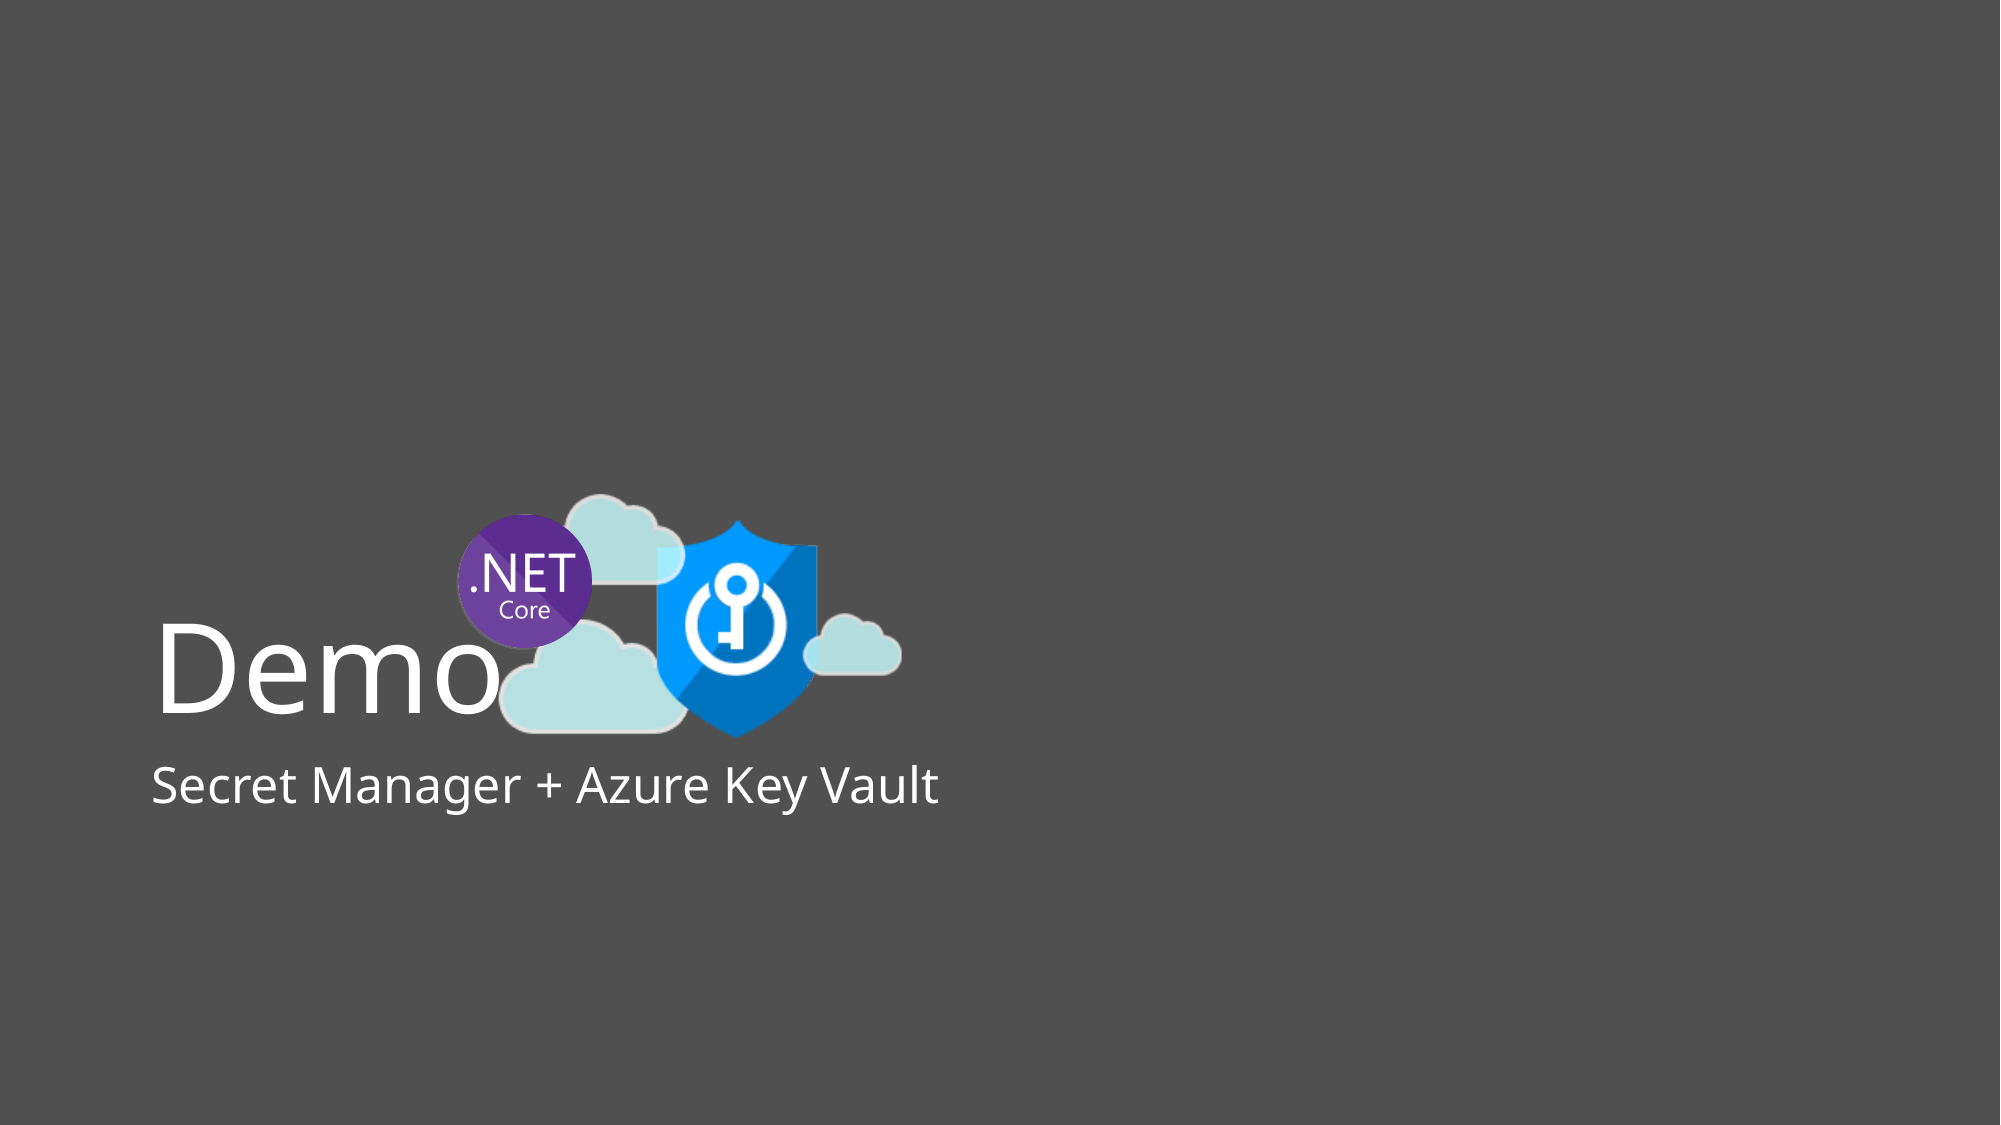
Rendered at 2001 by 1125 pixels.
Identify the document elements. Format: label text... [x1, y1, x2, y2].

list Secret Manager + Azure Key Vault [136, 752, 1862, 999]
picture [455, 485, 916, 767]
title Demo [136, 280, 1862, 749]
